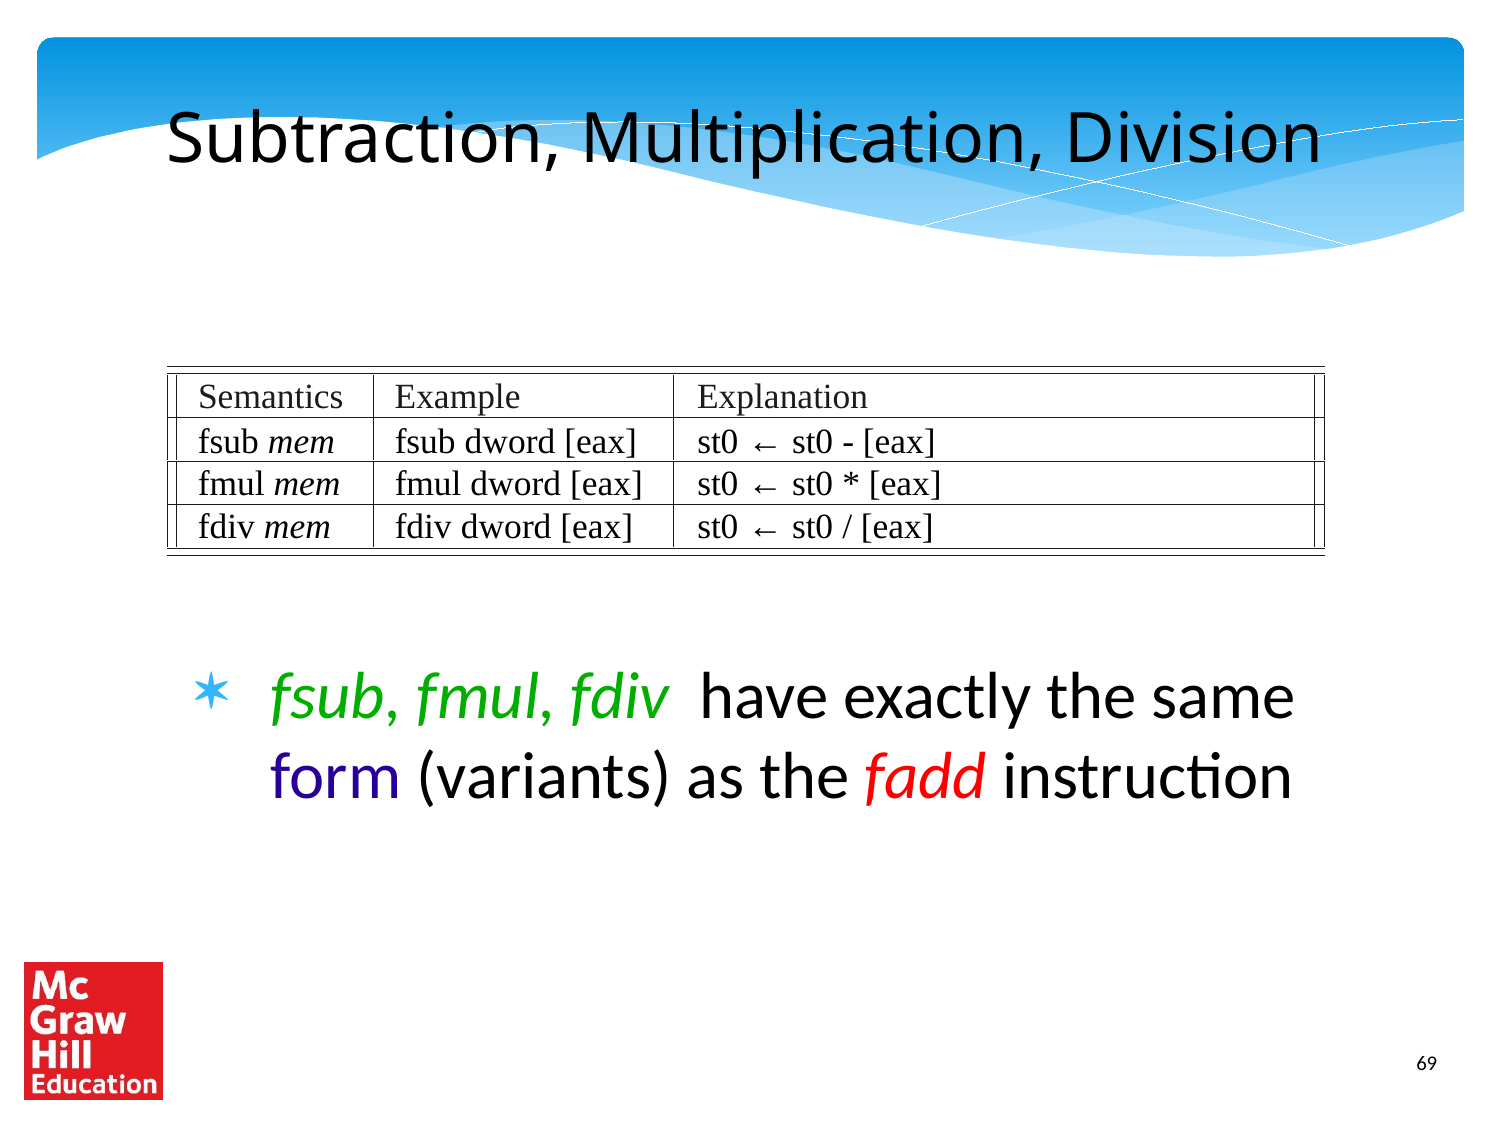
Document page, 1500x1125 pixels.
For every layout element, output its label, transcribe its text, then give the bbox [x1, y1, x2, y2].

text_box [162, 361, 1332, 563]
title Subtraction, Multiplication, Division [137, 57, 1355, 211]
picture [24, 962, 163, 1100]
list fsub, fmul, fdiv have exactly the same form (variants) as the fadd instruction [158, 652, 1375, 838]
